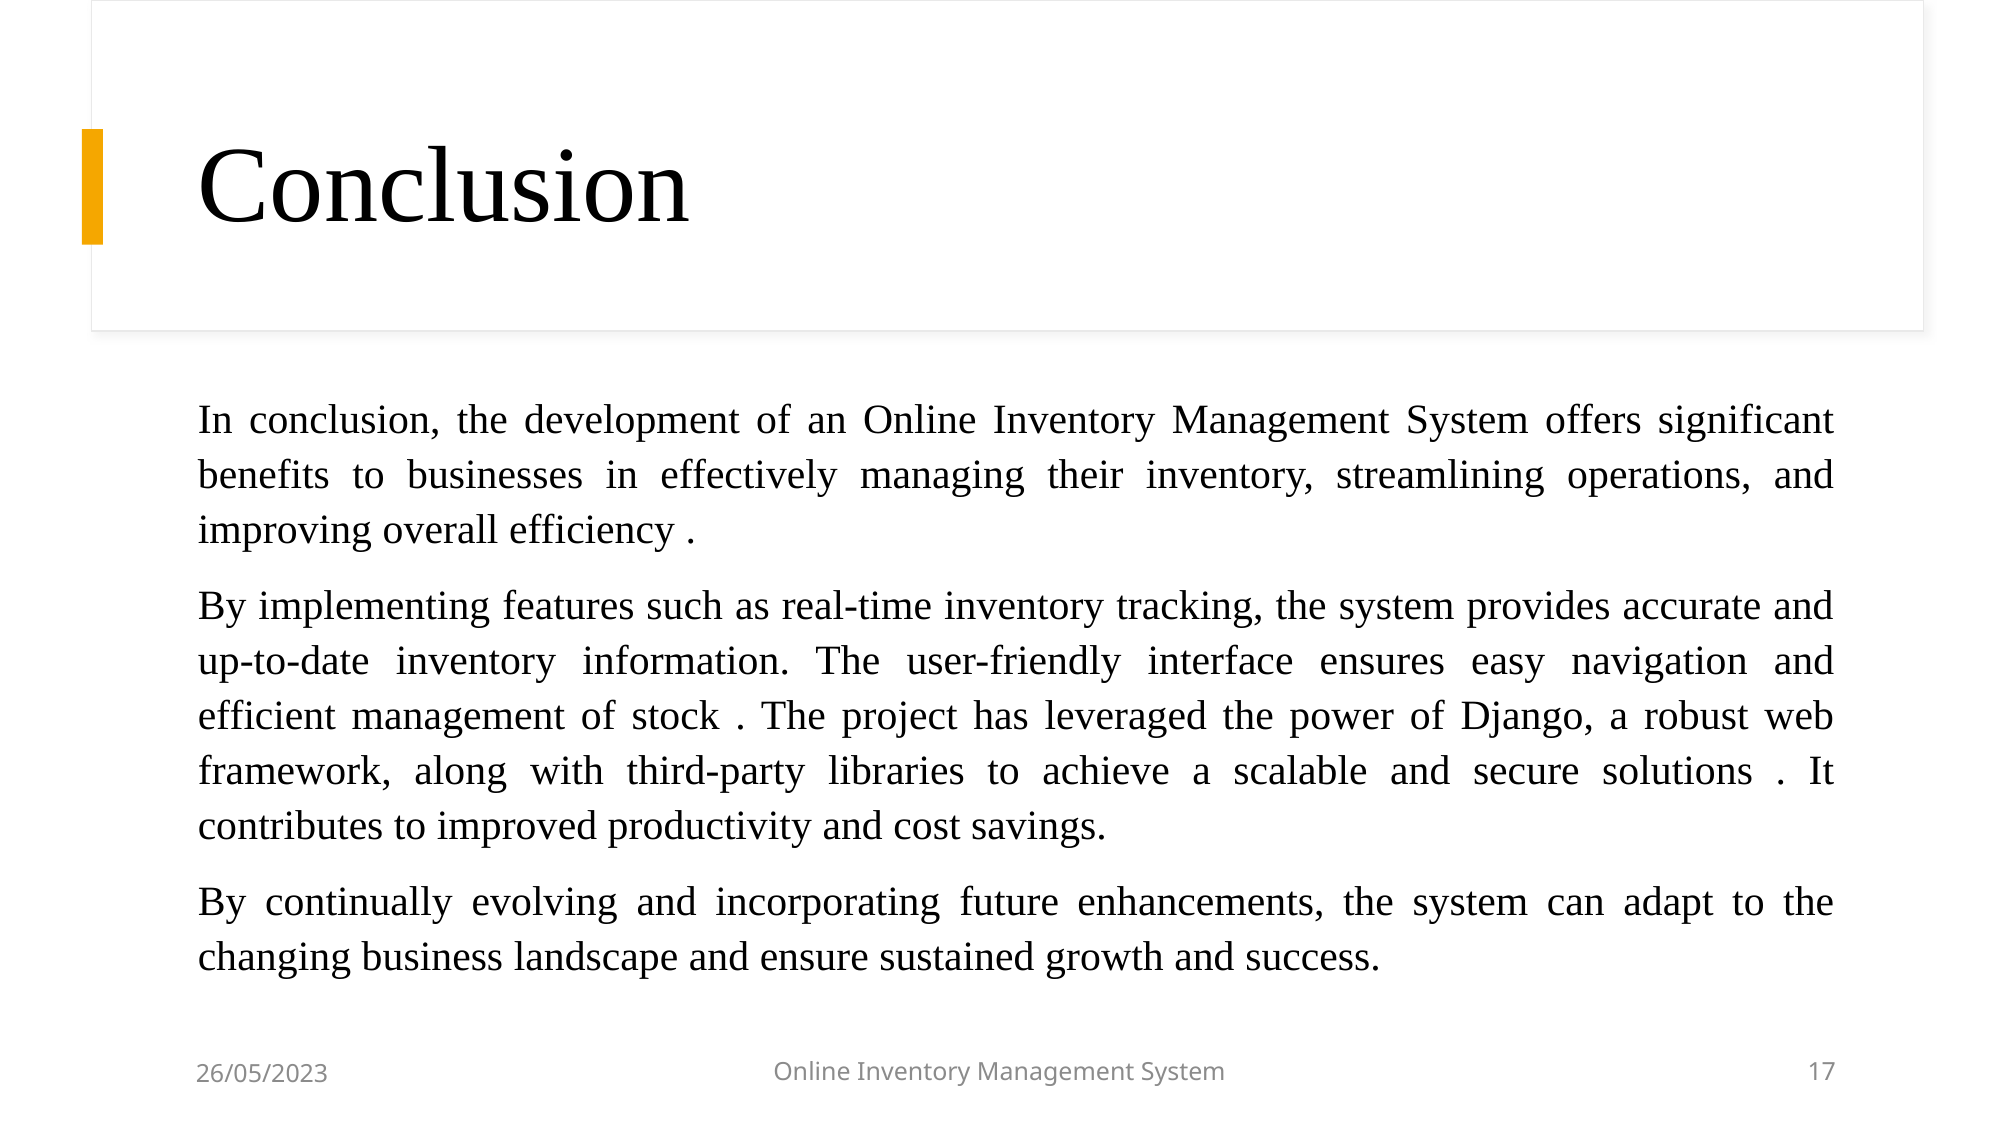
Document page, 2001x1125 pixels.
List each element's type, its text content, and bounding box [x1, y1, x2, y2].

list In conclusion, the development of an Online Inventory Management System offers significant benefits to businesses in effectively managing their inventory, streamlining operations, and improving overall efficiency . By implementing features such as real-time inventory tracking, the system provides accurate and up-to-date inventory information. The user-friendly interface ensures easy navigation and efficient management of stock . The project has leveraged the power of Django, a robust web framework, along with third-party libraries to achieve a scalable and secure solutions . It contributes to improved productivity and cost savings. By continually evolving and incorporating future enhancements, the system can adapt to the changing business landscape and ensure sustained growth and success. [183, 379, 1851, 986]
footer Online Inventory Management System [662, 1042, 1338, 1103]
slide_number 17 [1401, 1042, 1851, 1103]
title Conclusion [183, 90, 1851, 284]
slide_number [180, 1042, 631, 1103]
